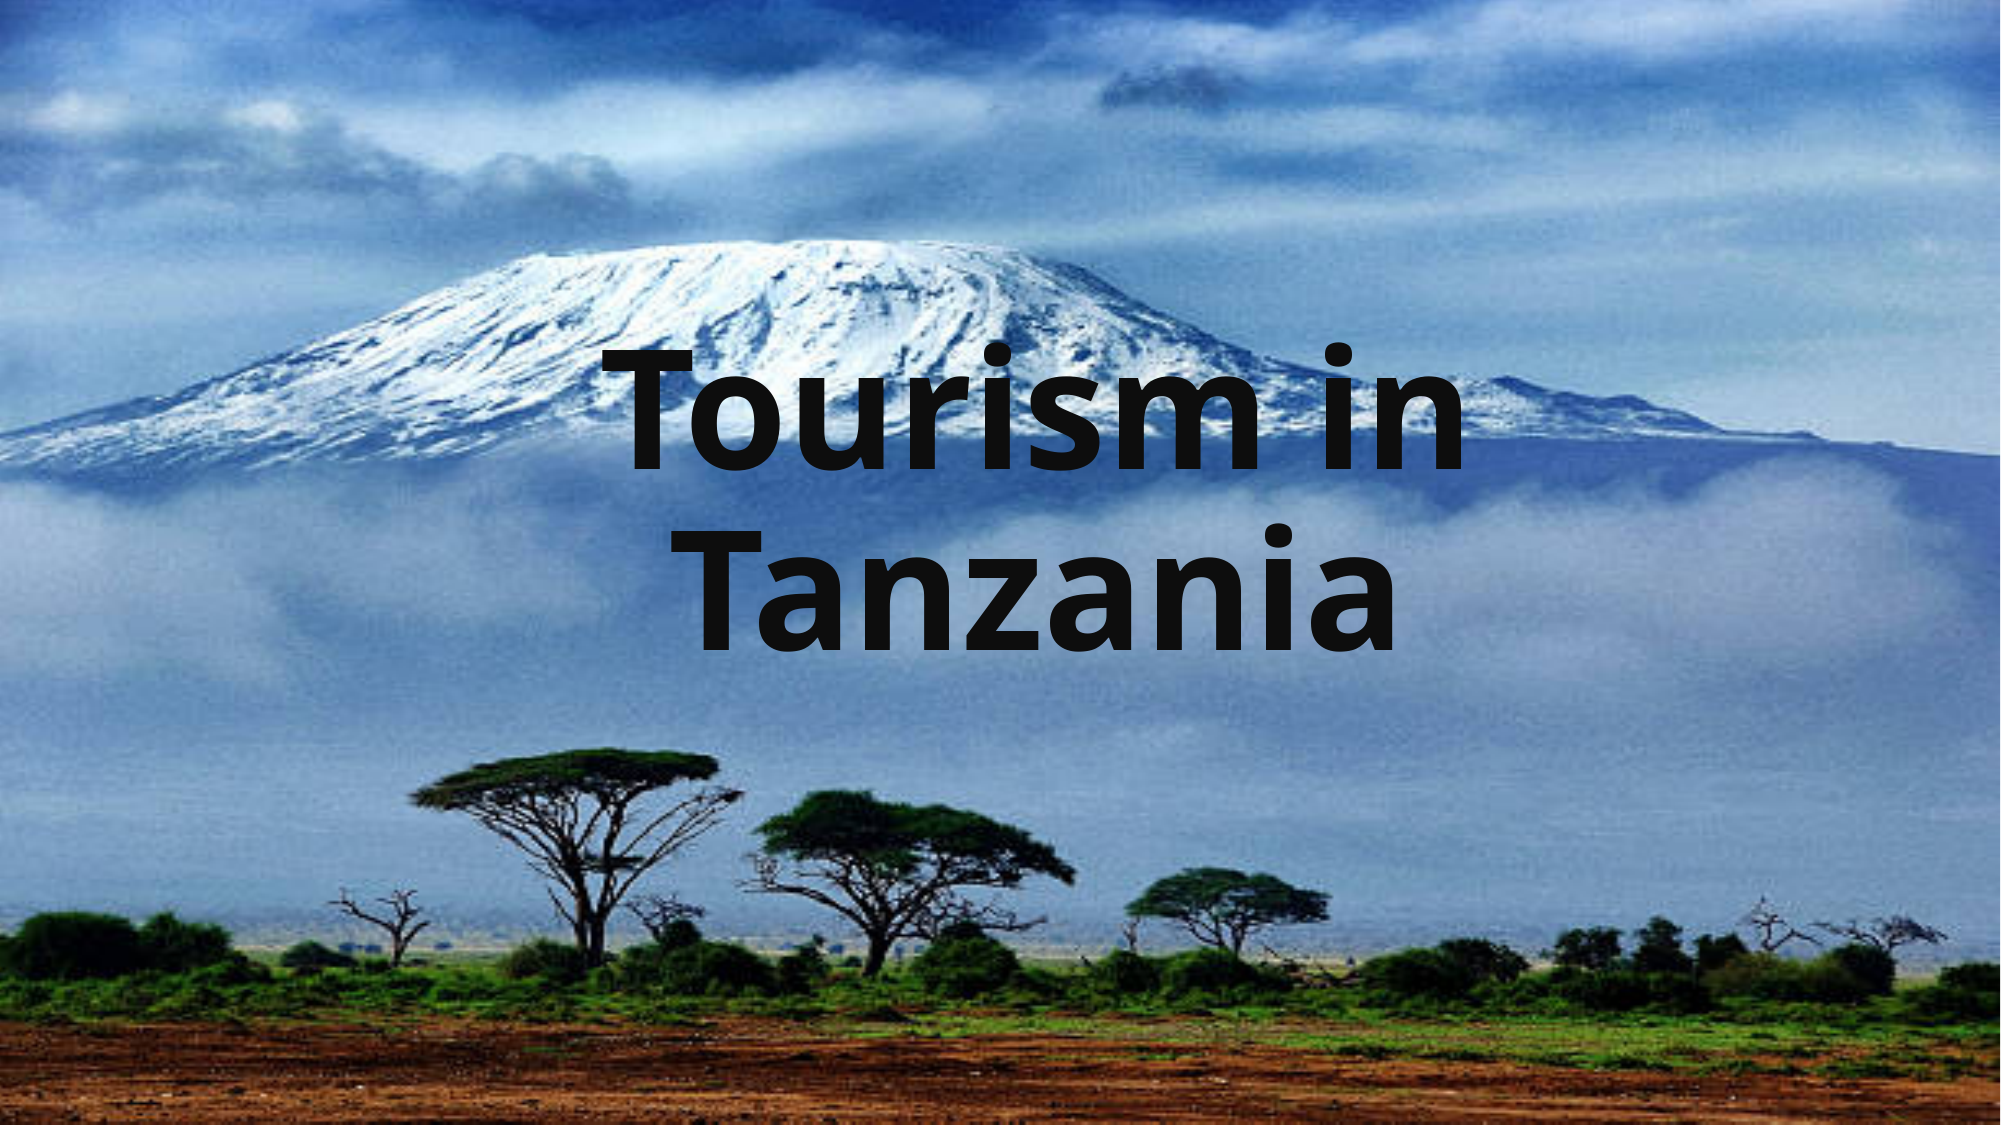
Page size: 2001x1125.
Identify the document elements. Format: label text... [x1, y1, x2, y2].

title Tourism in Tanzania [286, 301, 1787, 694]
picture [0, 0, 2001, 1125]
